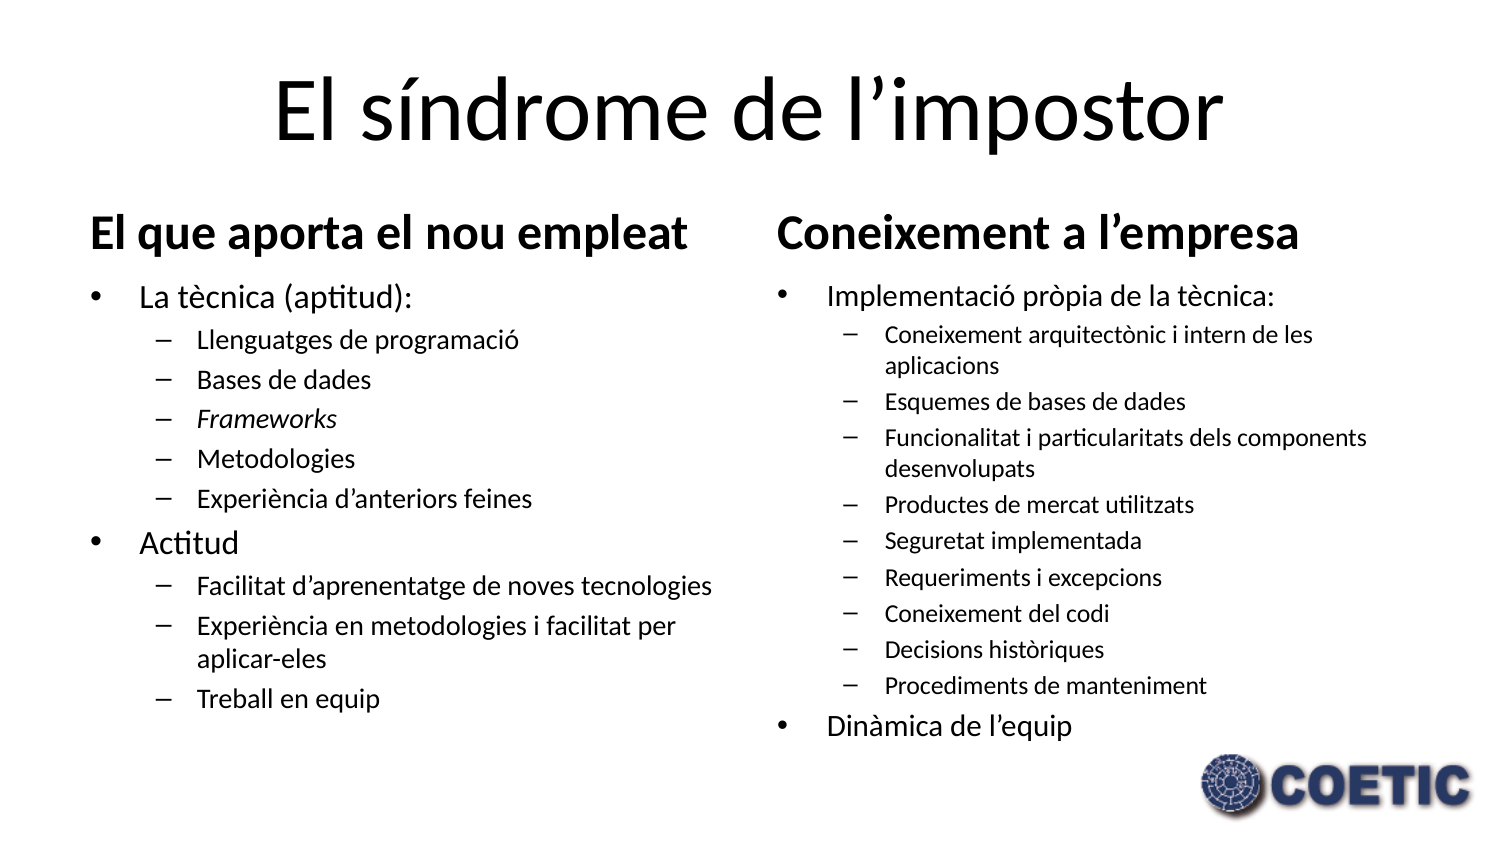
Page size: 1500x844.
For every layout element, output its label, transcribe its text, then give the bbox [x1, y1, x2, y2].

picture [1187, 749, 1483, 824]
list El que aporta el nou empleat [75, 188, 738, 267]
list Coneixement a l’empresa [761, 188, 1425, 267]
list Implementació pròpia de la tècnica: Coneixement arquitectònic i intern de les aplicacions Esquemes de bases de dades Funcionalitat i particularitats dels components desenvolupats Productes de mercat utilitzats Seguretat implementada Requeriments i excepcions Coneixement del codi Decisions històriques Procediments de manteniment Dinàmica de l’equip [761, 267, 1425, 754]
list La tècnica (aptitud): Llenguatges de programació Bases de dades Frameworks Metodologies Experiència d’anteriors feines Actitud Facilitat d’aprenentatge de noves tecnologies Experiència en metodologies i facilitat per aplicar-eles Treball en equip [75, 267, 738, 754]
title El síndrome de l’impostor [75, 33, 1425, 175]
